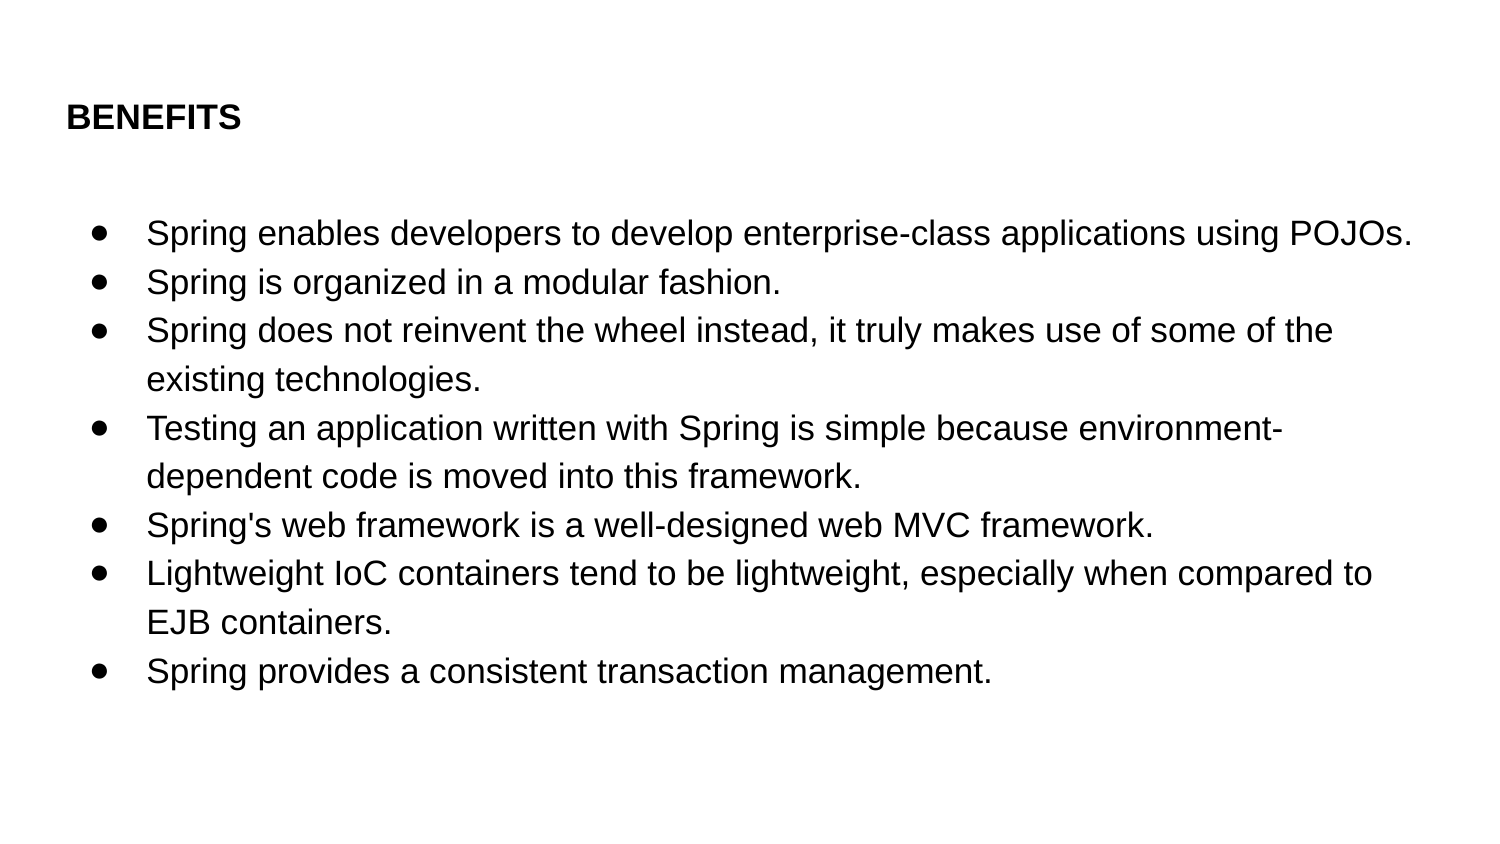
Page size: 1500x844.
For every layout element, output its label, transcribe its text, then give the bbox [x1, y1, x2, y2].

title BENEFITS [51, 72, 1449, 167]
list Spring enables developers to develop enterprise-class applications using POJOs. Spring is organized in a modular fashion. Spring does not reinvent the wheel instead, it truly makes use of some of the existing technologies. Testing an application written with Spring is simple because environment-dependent code is moved into this framework. Spring's web framework is a well-designed web MVC framework. Lightweight IoC containers tend to be lightweight, especially when compared to EJB containers. Spring provides a consistent transaction management. [51, 189, 1449, 750]
